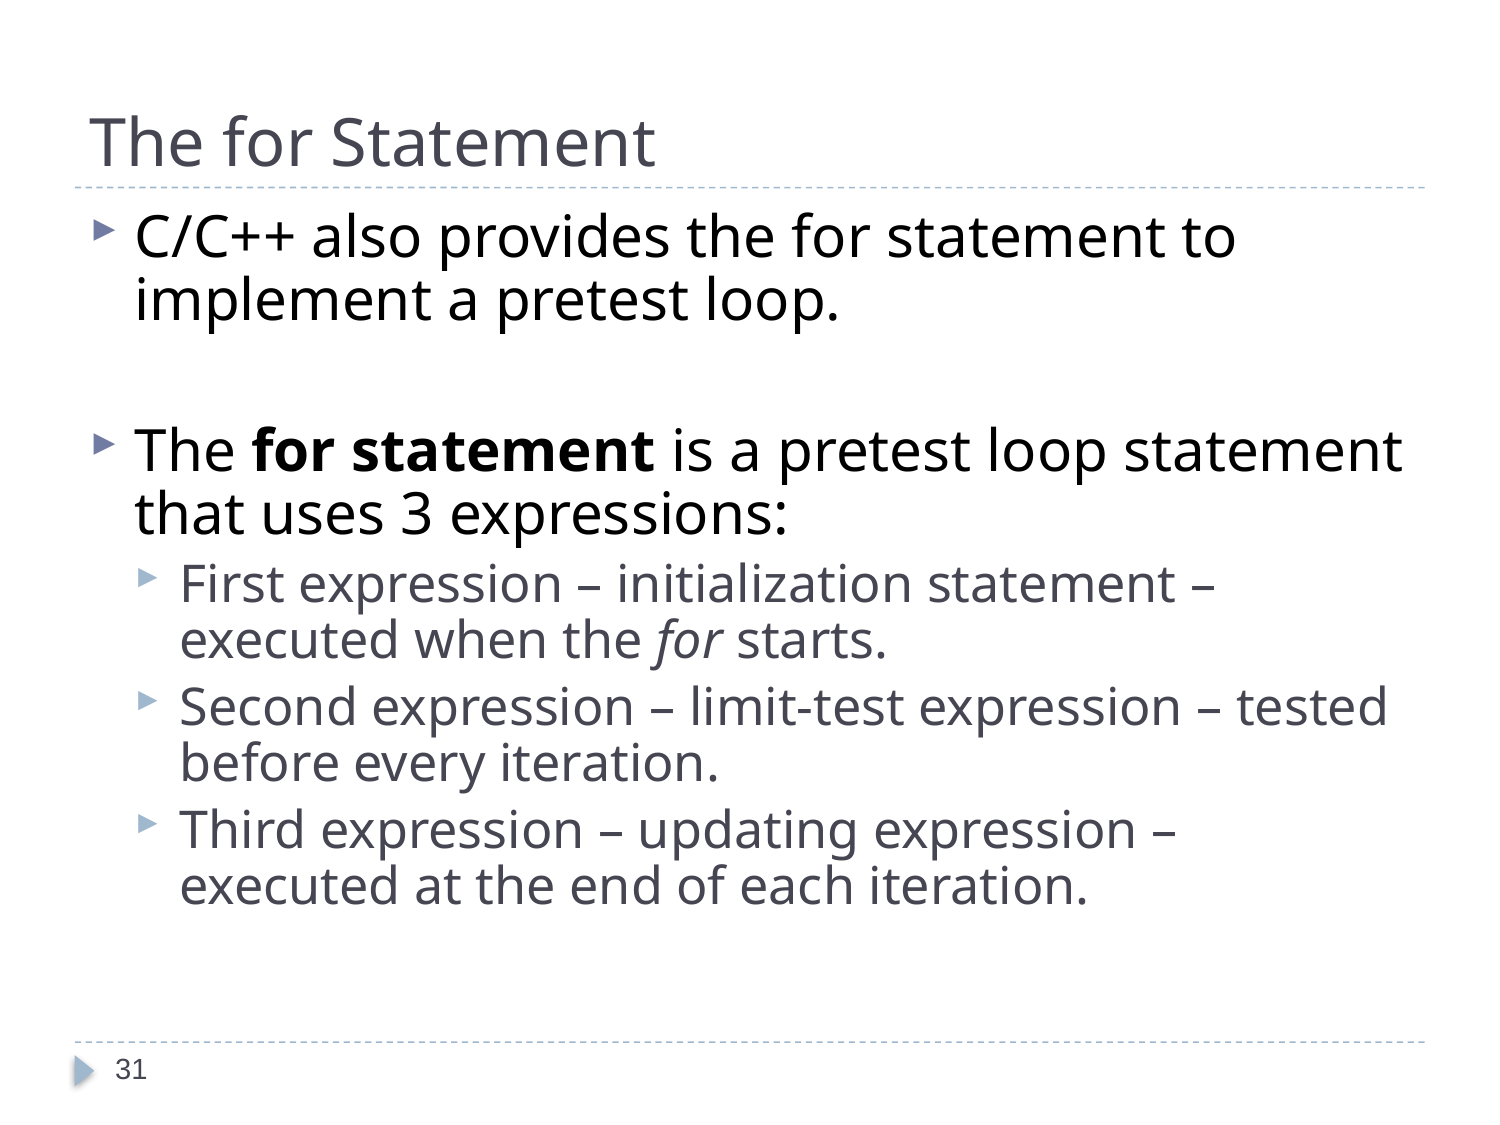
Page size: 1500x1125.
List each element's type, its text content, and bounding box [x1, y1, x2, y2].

slide_number 31 [100, 1042, 426, 1103]
title The for Statement [75, 24, 1425, 188]
list C/C++ also provides the for statement to implement a pretest loop. The for statement is a pretest loop statement that uses 3 expressions: First expression – initialization statement – executed when the for starts. Second expression – limit-test expression – tested before every iteration. Third expression – updating expression – executed at the end of each iteration. [75, 200, 1425, 1010]
